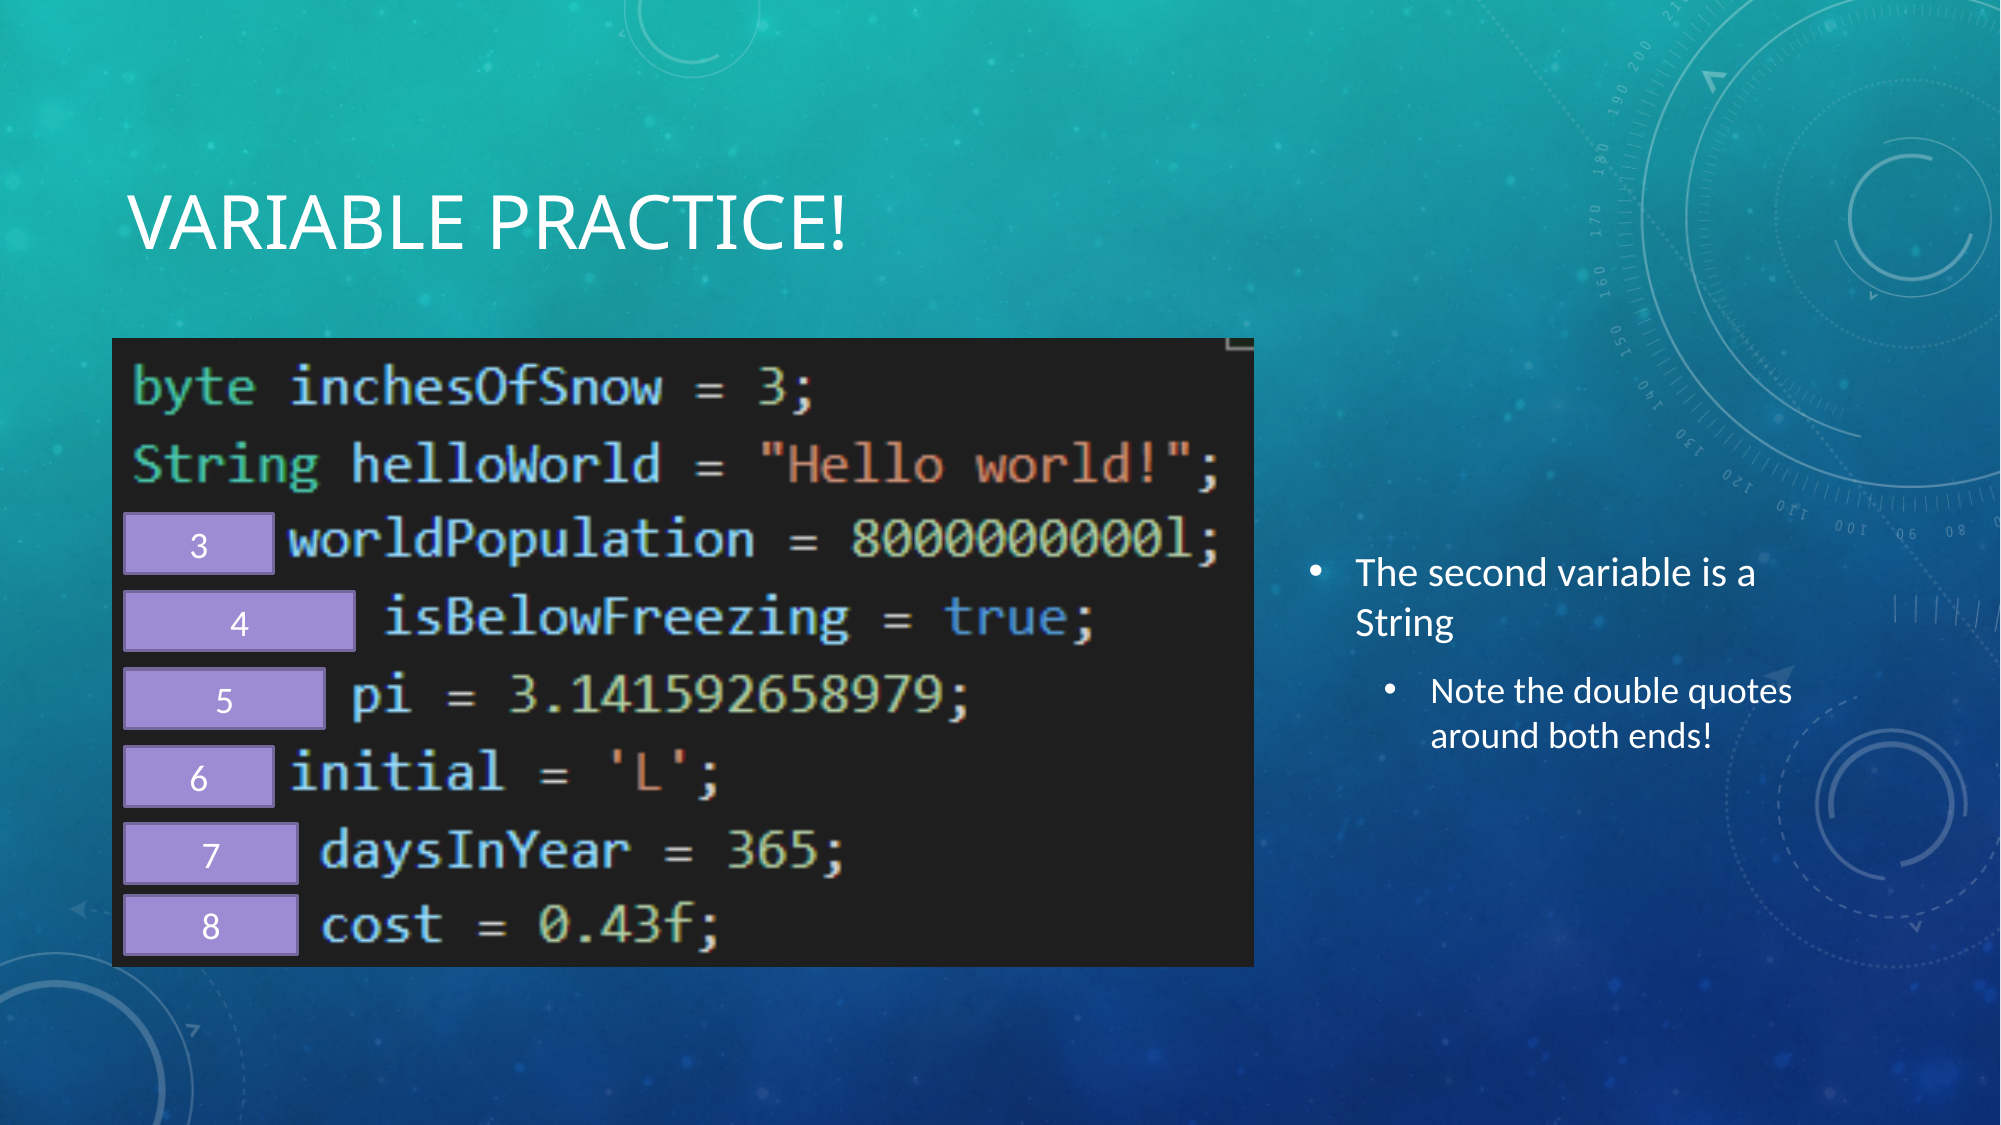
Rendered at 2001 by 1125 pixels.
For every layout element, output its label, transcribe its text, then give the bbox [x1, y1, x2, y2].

picture [0, 0, 2001, 1125]
title Variable practice! [112, 99, 1775, 339]
list The second variable is a String Note the double quotes around both ends! [1293, 351, 1856, 950]
